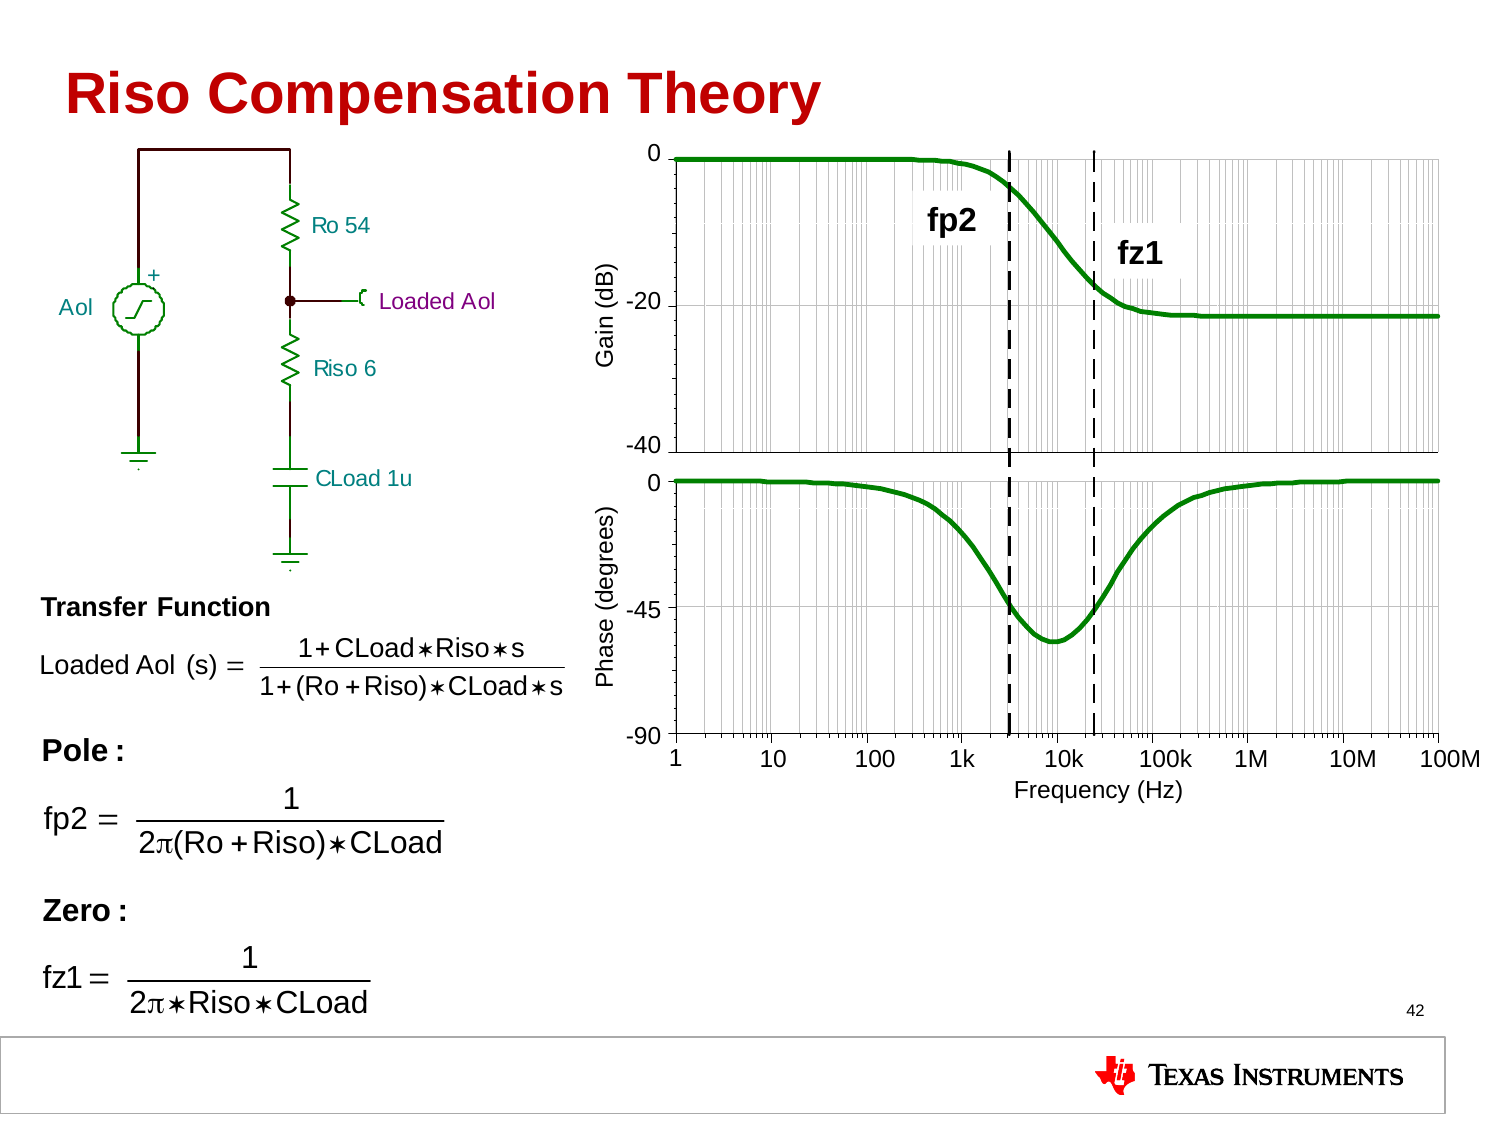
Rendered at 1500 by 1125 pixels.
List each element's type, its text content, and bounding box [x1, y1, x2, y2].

picture [1095, 1056, 1403, 1095]
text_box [36, 589, 570, 708]
picture [16, 106, 537, 613]
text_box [37, 892, 377, 1020]
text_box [584, 132, 1484, 809]
text_box Riso Compensation Theory [50, 47, 1238, 130]
text_box <number> [1089, 992, 1440, 1027]
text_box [38, 733, 451, 866]
